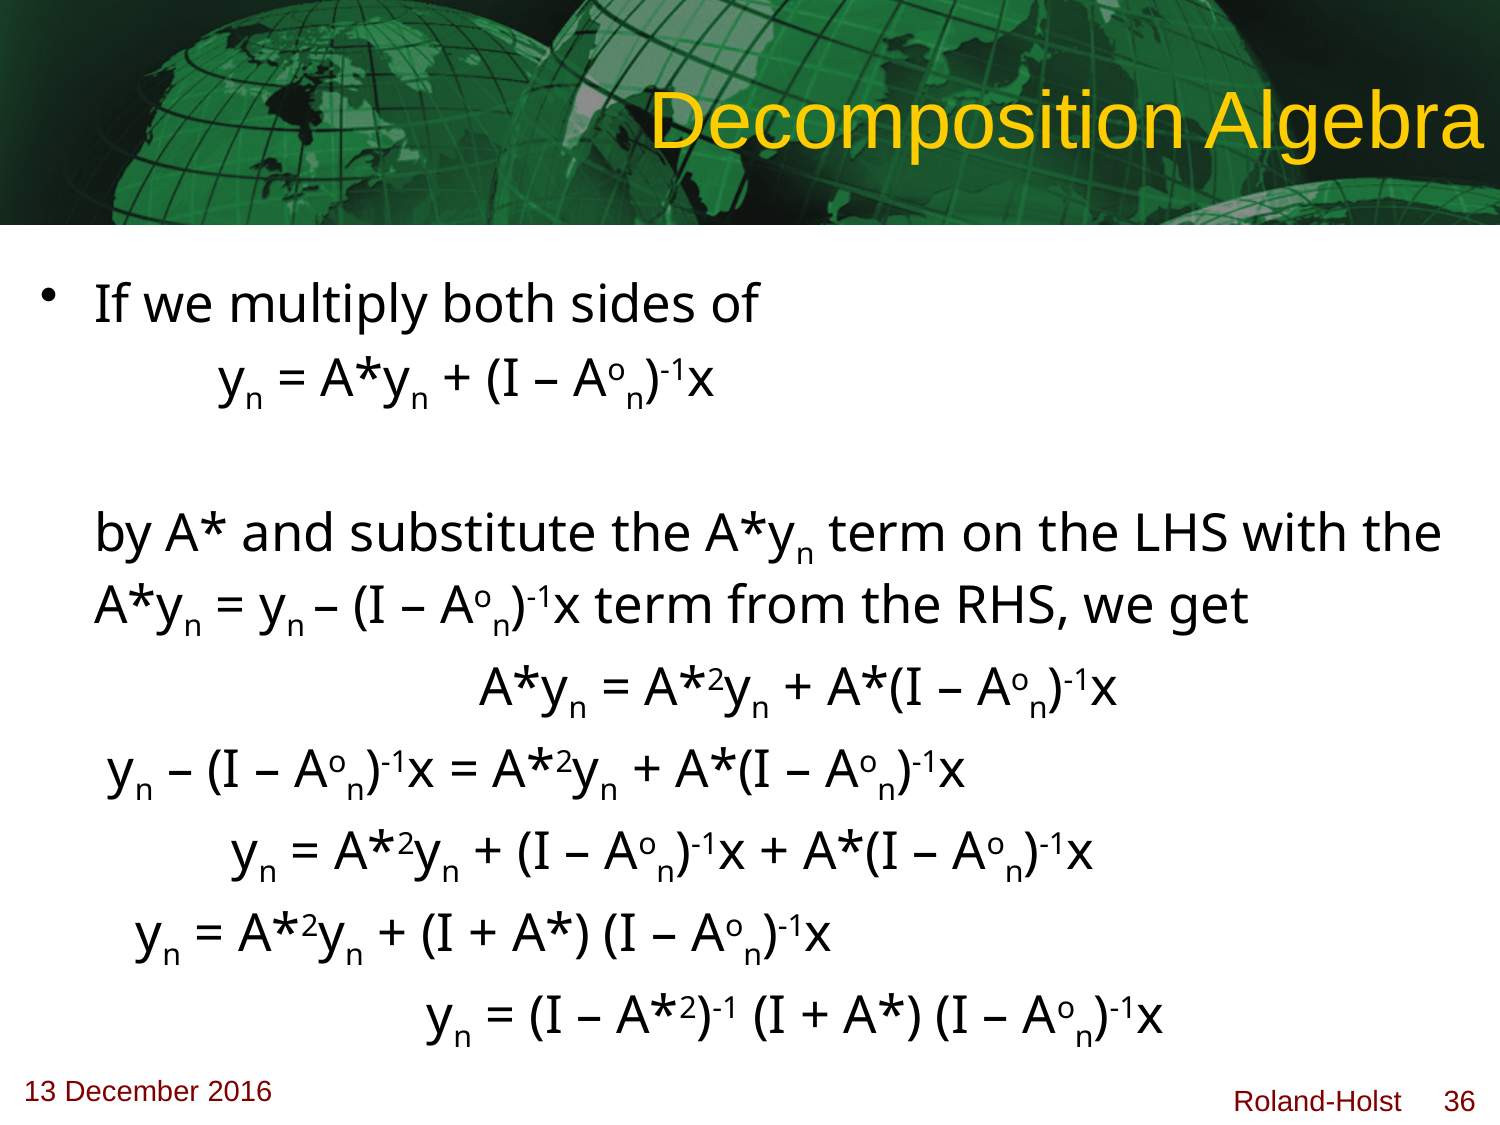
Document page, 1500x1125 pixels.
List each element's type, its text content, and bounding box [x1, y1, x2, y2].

picture [0, 0, 1500, 225]
list If we multiply both sides of yn = A*yn + (I – Aon)-1x by A* and substitute the A*yn term on the LHS with the A*yn = yn – (I – Aon)-1x term from the RHS, we get A*yn = A*2yn + A*(I – Aon)-1x yn – (I – Aon)-1x = A*2yn + A*(I – Aon)-1x yn = A*2yn + (I – Aon)-1x + A*(I – Aon)-1x yn = A*2yn + (I + A*) (I – Aon)-1x yn = (I – A*2)-1 (I + A*) (I – Aon)-1x [24, 262, 1475, 1063]
title Decomposition Algebra [382, 22, 1500, 211]
